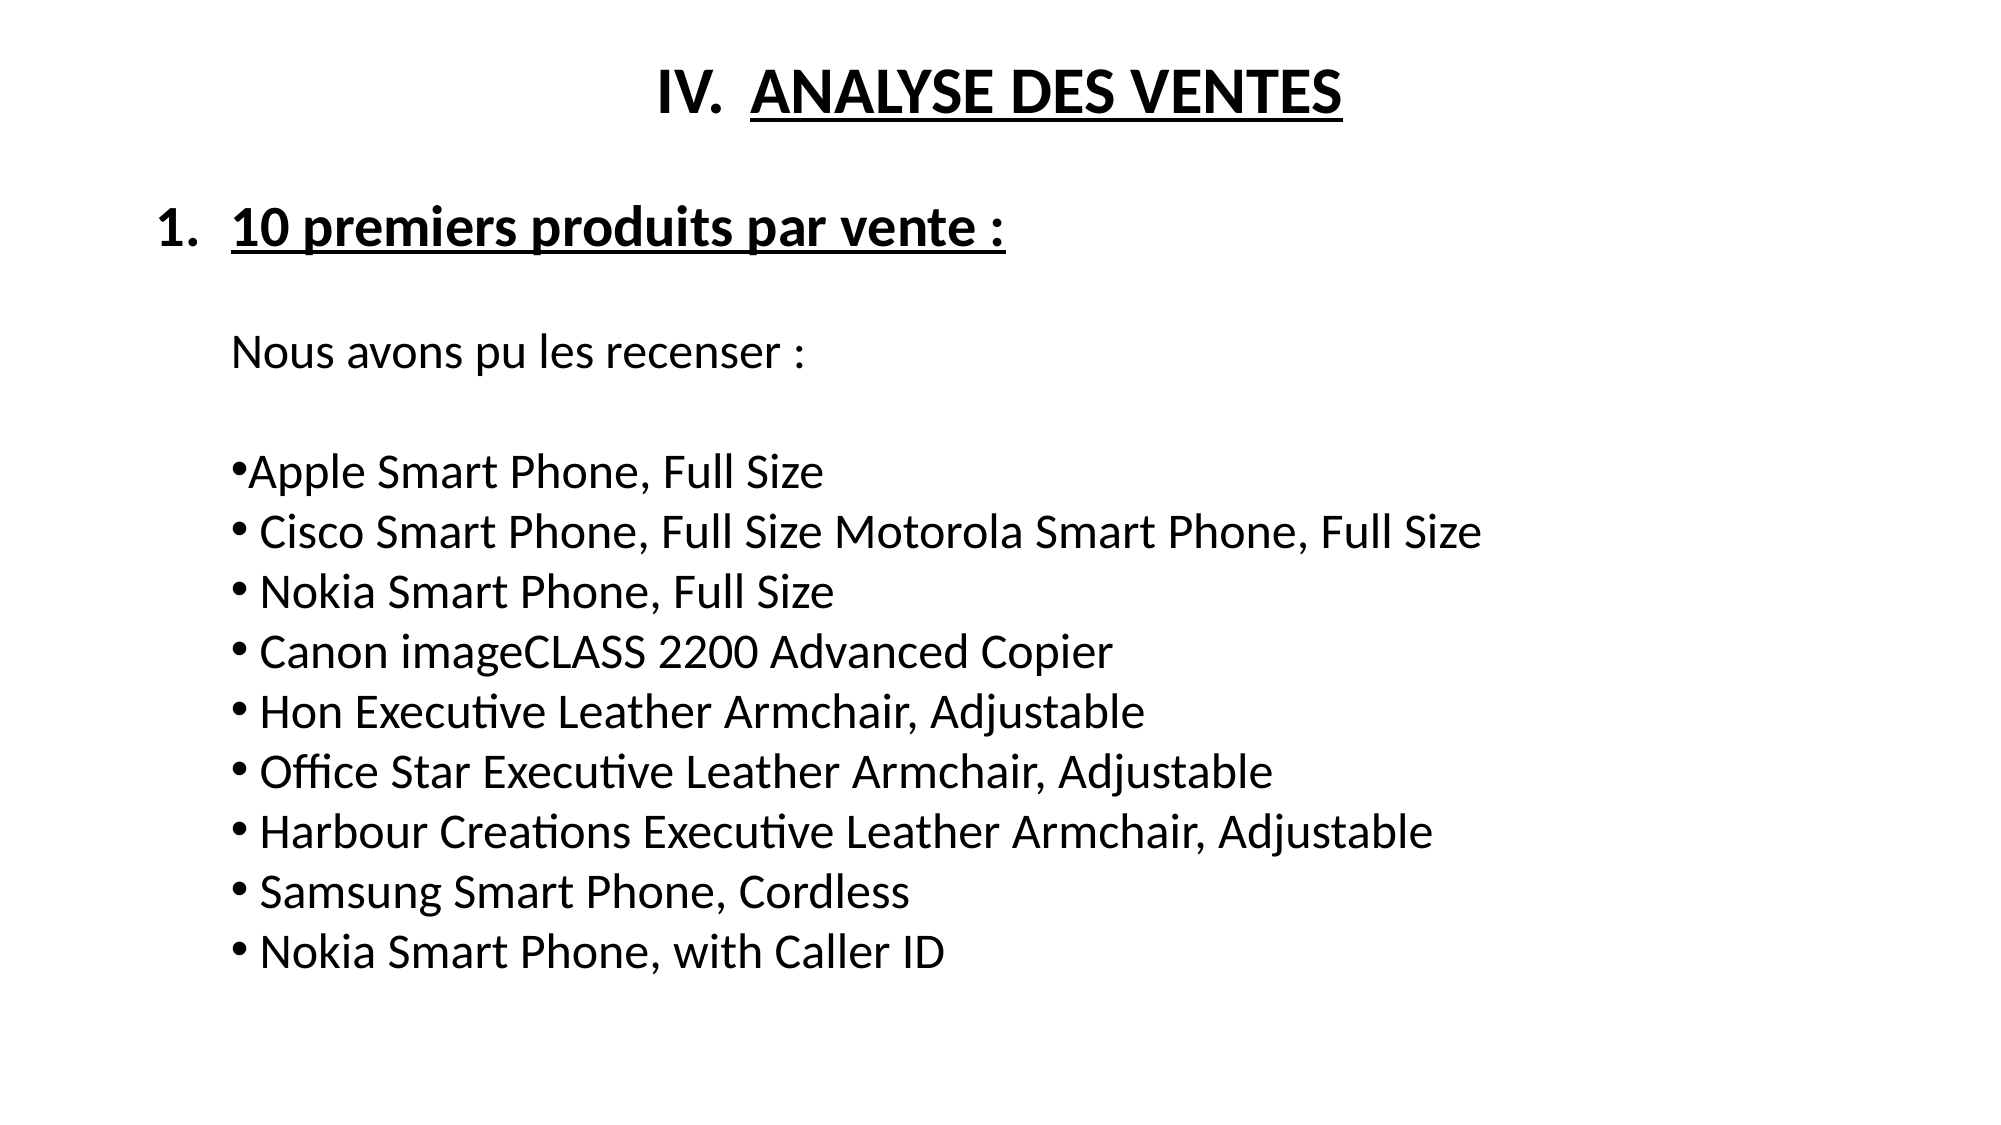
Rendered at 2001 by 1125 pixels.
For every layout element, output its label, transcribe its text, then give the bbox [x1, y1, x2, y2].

list 10 premiers produits par vente : Nous avons pu les recenser : Apple Smart Phone, Full Size Cisco Smart Phone, Full Size Motorola Smart Phone, Full Size Nokia Smart Phone, Full Size Canon imageCLASS 2200 Advanced Copier Hon Executive Leather Armchair, Adjustable Office Star Executive Leather Armchair, Adjustable Harbour Creations Executive Leather Armchair, Adjustable Samsung Smart Phone, Cordless Nokia Smart Phone, with Caller ID [80, 180, 1920, 979]
text_box ANALYSE DES VENTES [137, 48, 1863, 152]
